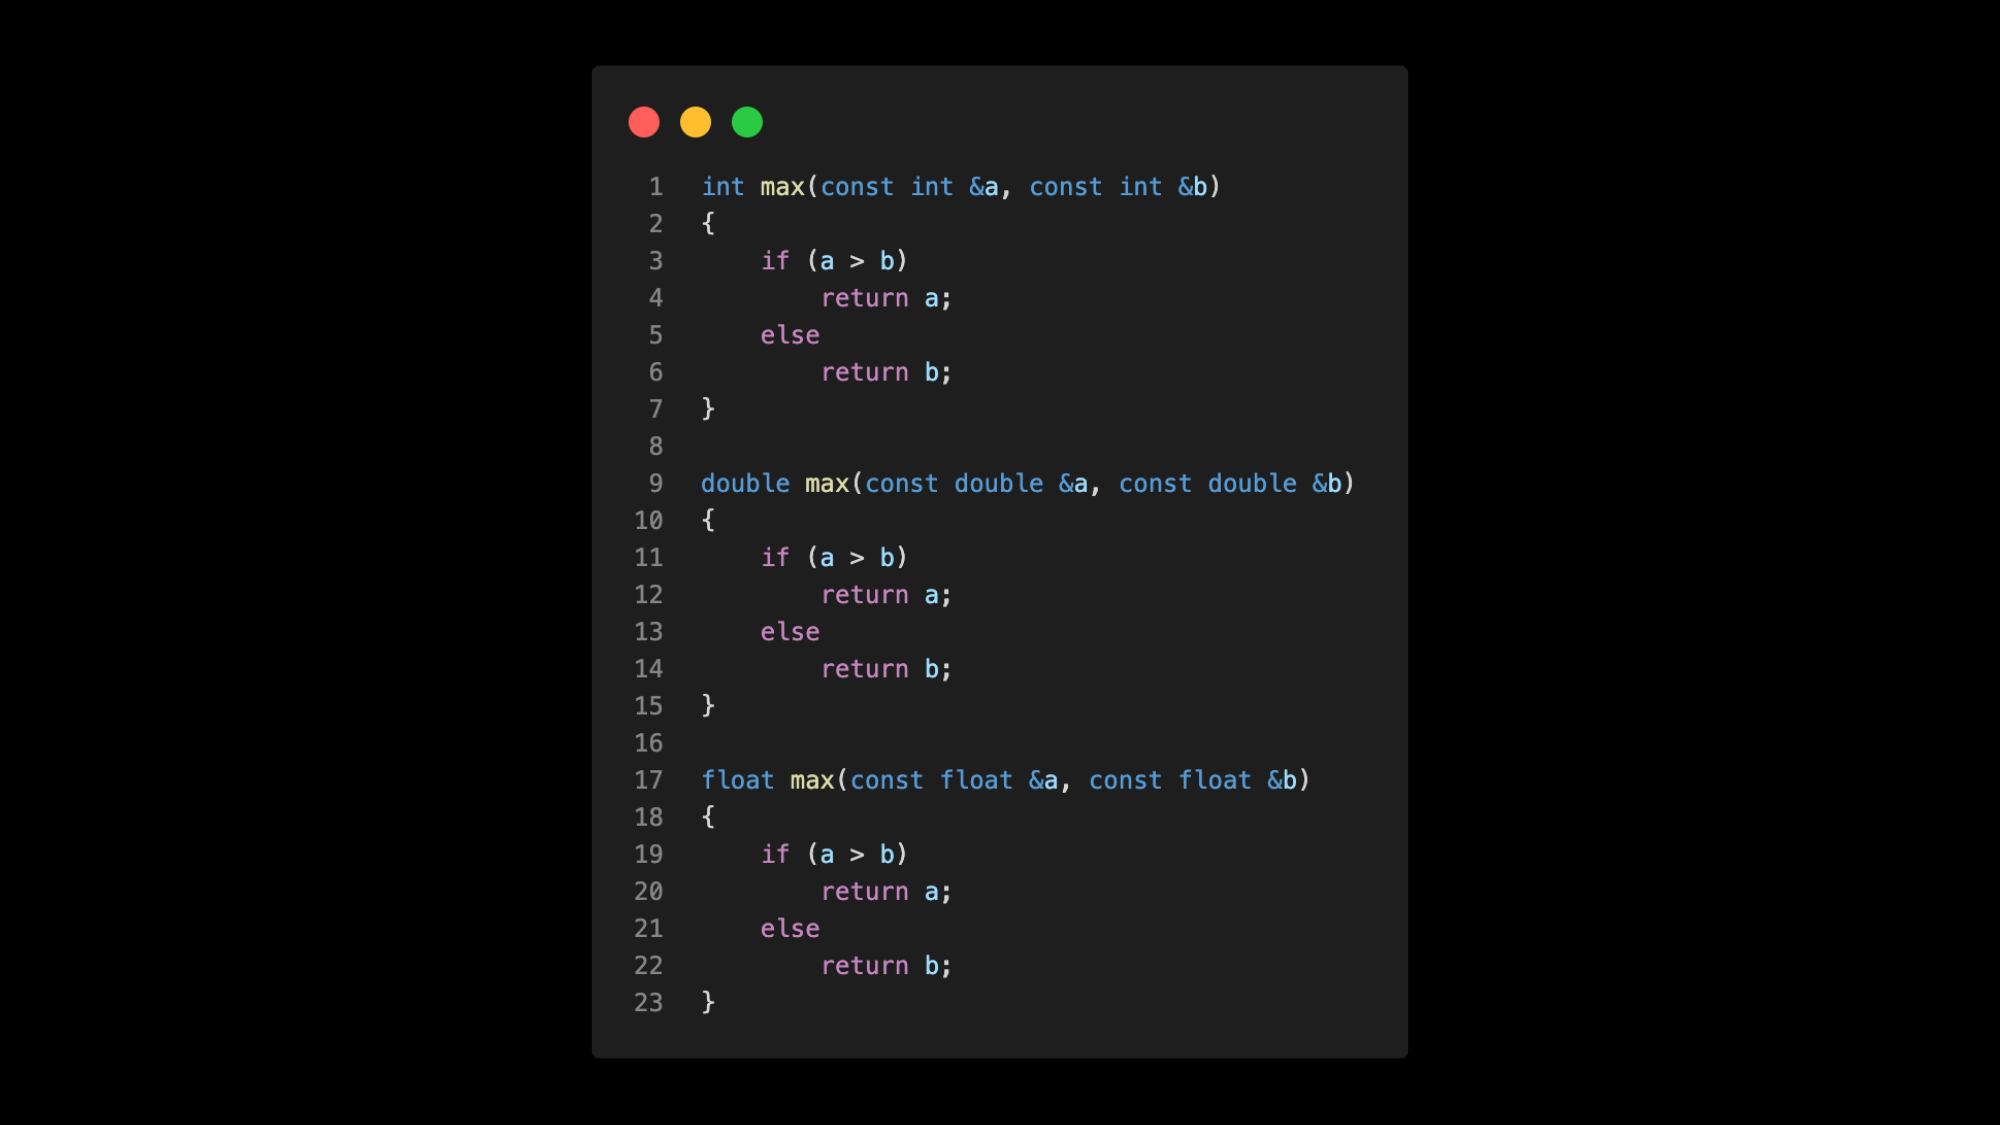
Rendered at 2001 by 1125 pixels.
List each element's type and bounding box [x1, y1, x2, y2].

picture [511, 0, 1489, 1125]
